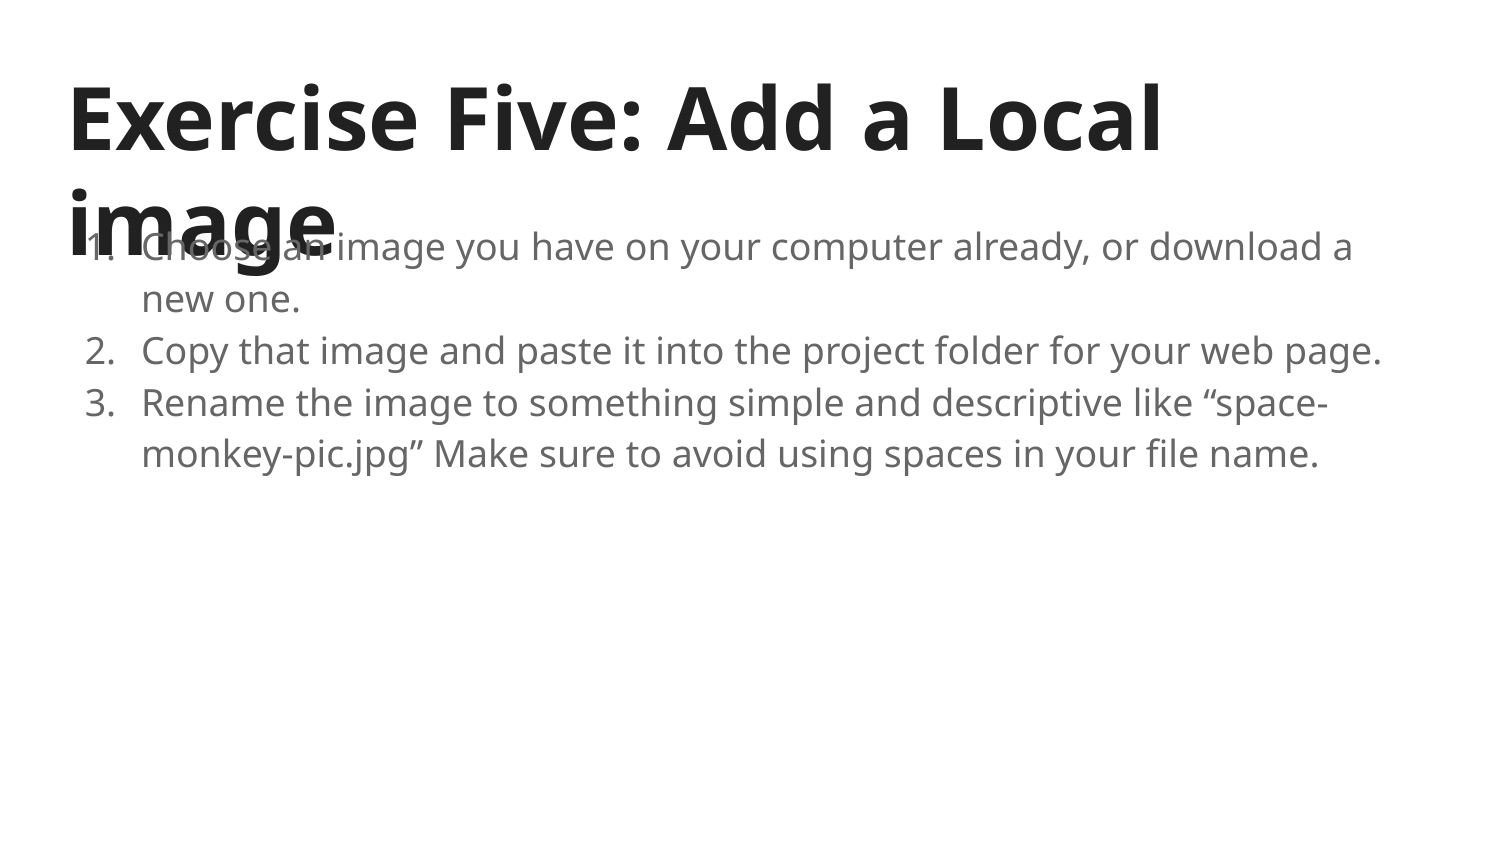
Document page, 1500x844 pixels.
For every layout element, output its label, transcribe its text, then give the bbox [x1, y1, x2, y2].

title Exercise Five: Add a Local image [51, 48, 1449, 180]
list Choose an image you have on your computer already, or download a new one. Copy that image and paste it into the project folder for your web page. Rename the image to something simple and descriptive like “space-monkey-pic.jpg” Make sure to avoid using spaces in your file name. [51, 201, 1449, 750]
